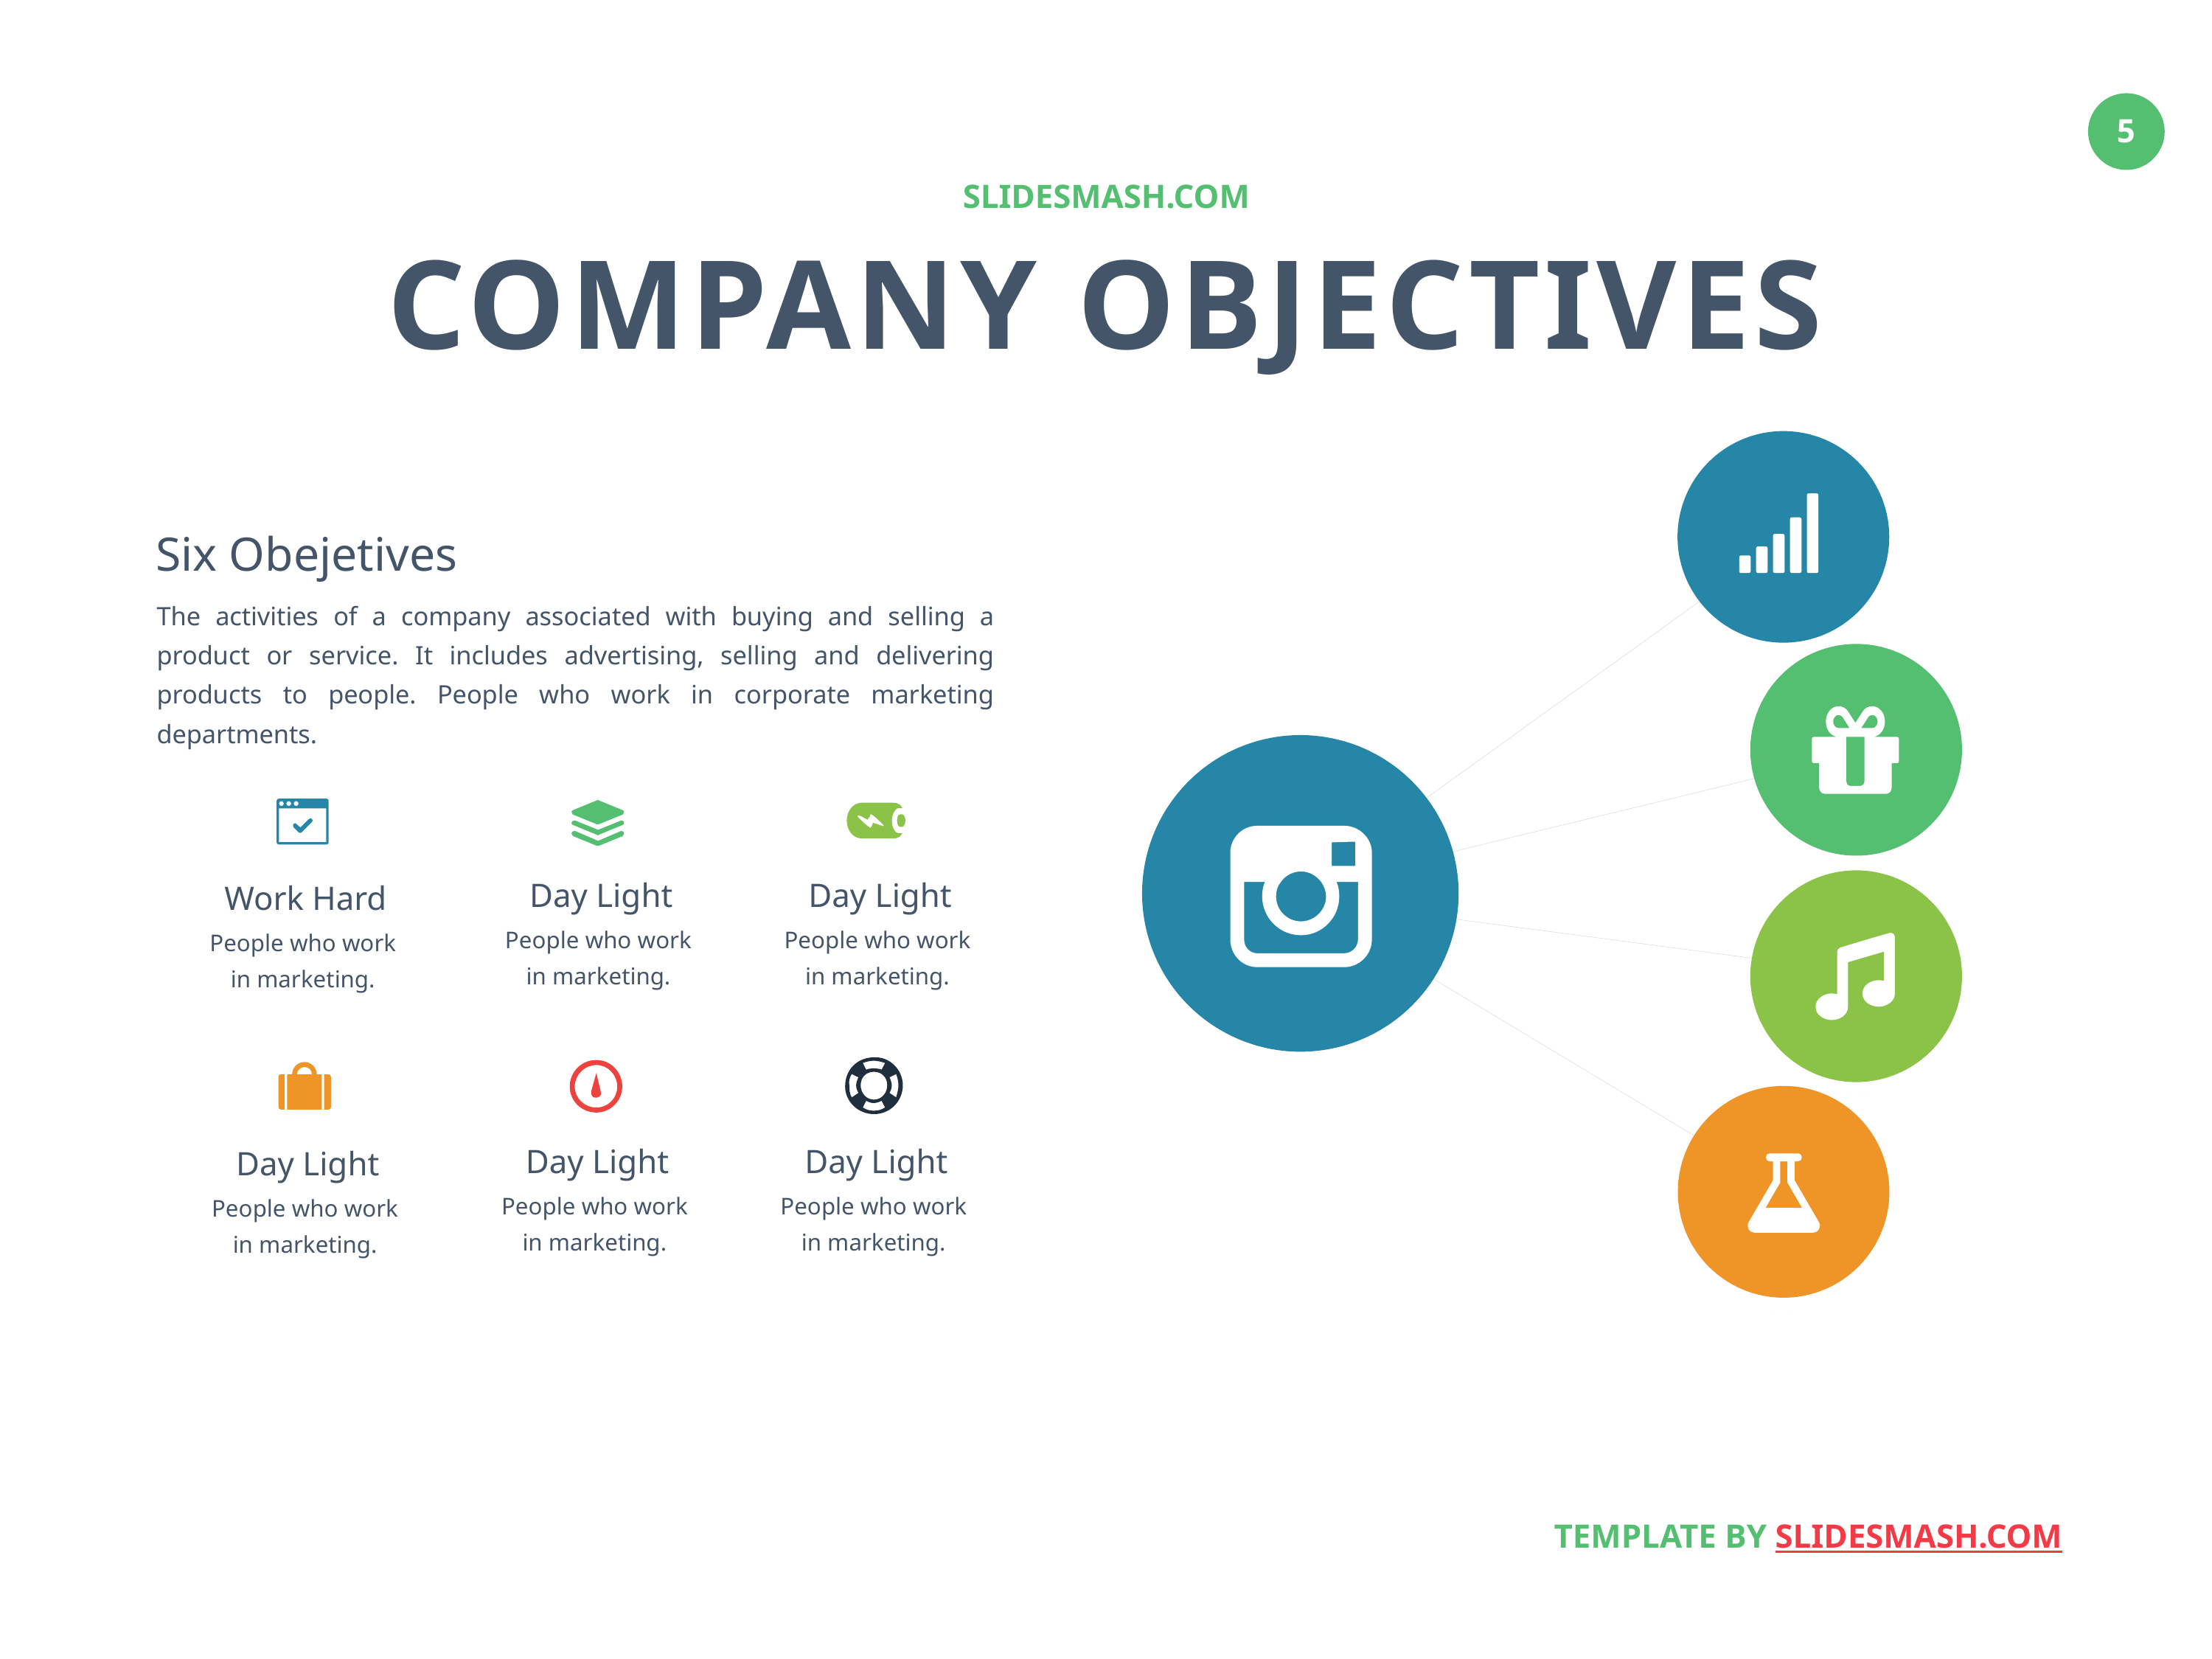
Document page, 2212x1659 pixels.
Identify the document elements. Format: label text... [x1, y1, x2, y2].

text_box [1230, 825, 1372, 967]
text_box [324, 1074, 331, 1110]
text_box [1750, 644, 1962, 856]
text_box Day Light [787, 1121, 964, 1189]
text_box [1806, 493, 1819, 574]
text_box People who work in marketing. [756, 1175, 991, 1264]
text_box [571, 799, 625, 824]
text_box [278, 1074, 285, 1110]
text_box [846, 802, 902, 839]
text_box People who work in marketing. [477, 1175, 712, 1264]
text_box The activities of a company associated with buying and selling a product or service. It includes advertising, selling and delivering products to people. People who work in corporate marketing departments. [140, 583, 1011, 757]
text_box SLIDESMASH.COM [962, 175, 1250, 215]
text_box Day Light [509, 1121, 686, 1189]
text_box People who work in marketing. [185, 911, 420, 1001]
text_box Day Light [791, 855, 969, 922]
text_box [1773, 534, 1785, 574]
text_box [1739, 555, 1751, 574]
text_box [897, 814, 906, 827]
text_box [1756, 546, 1768, 574]
text_box [571, 820, 625, 835]
text_box [1141, 734, 1459, 1052]
text_box [1750, 870, 1962, 1082]
text_box COMPANY OBJECTIVES [387, 226, 1825, 374]
text_box [845, 1057, 903, 1114]
text_box [571, 831, 625, 846]
text_box People who work in marketing. [187, 1177, 422, 1266]
text_box [569, 1060, 622, 1113]
text_box People who work in marketing. [760, 908, 995, 998]
text_box Day Light [512, 855, 689, 922]
text_box [1677, 1085, 1890, 1298]
text_box People who work in marketing. [481, 908, 716, 998]
text_box [1677, 431, 1890, 643]
text_box [1790, 517, 1802, 574]
text_box Day Light [219, 1123, 396, 1191]
text_box [276, 799, 329, 845]
text_box [1815, 933, 1895, 1020]
text_box [1747, 1153, 1820, 1233]
text_box Work Hard [207, 858, 404, 925]
text_box [1812, 706, 1899, 794]
text_box [287, 1062, 322, 1110]
text_box Six Obejetives [139, 500, 475, 589]
